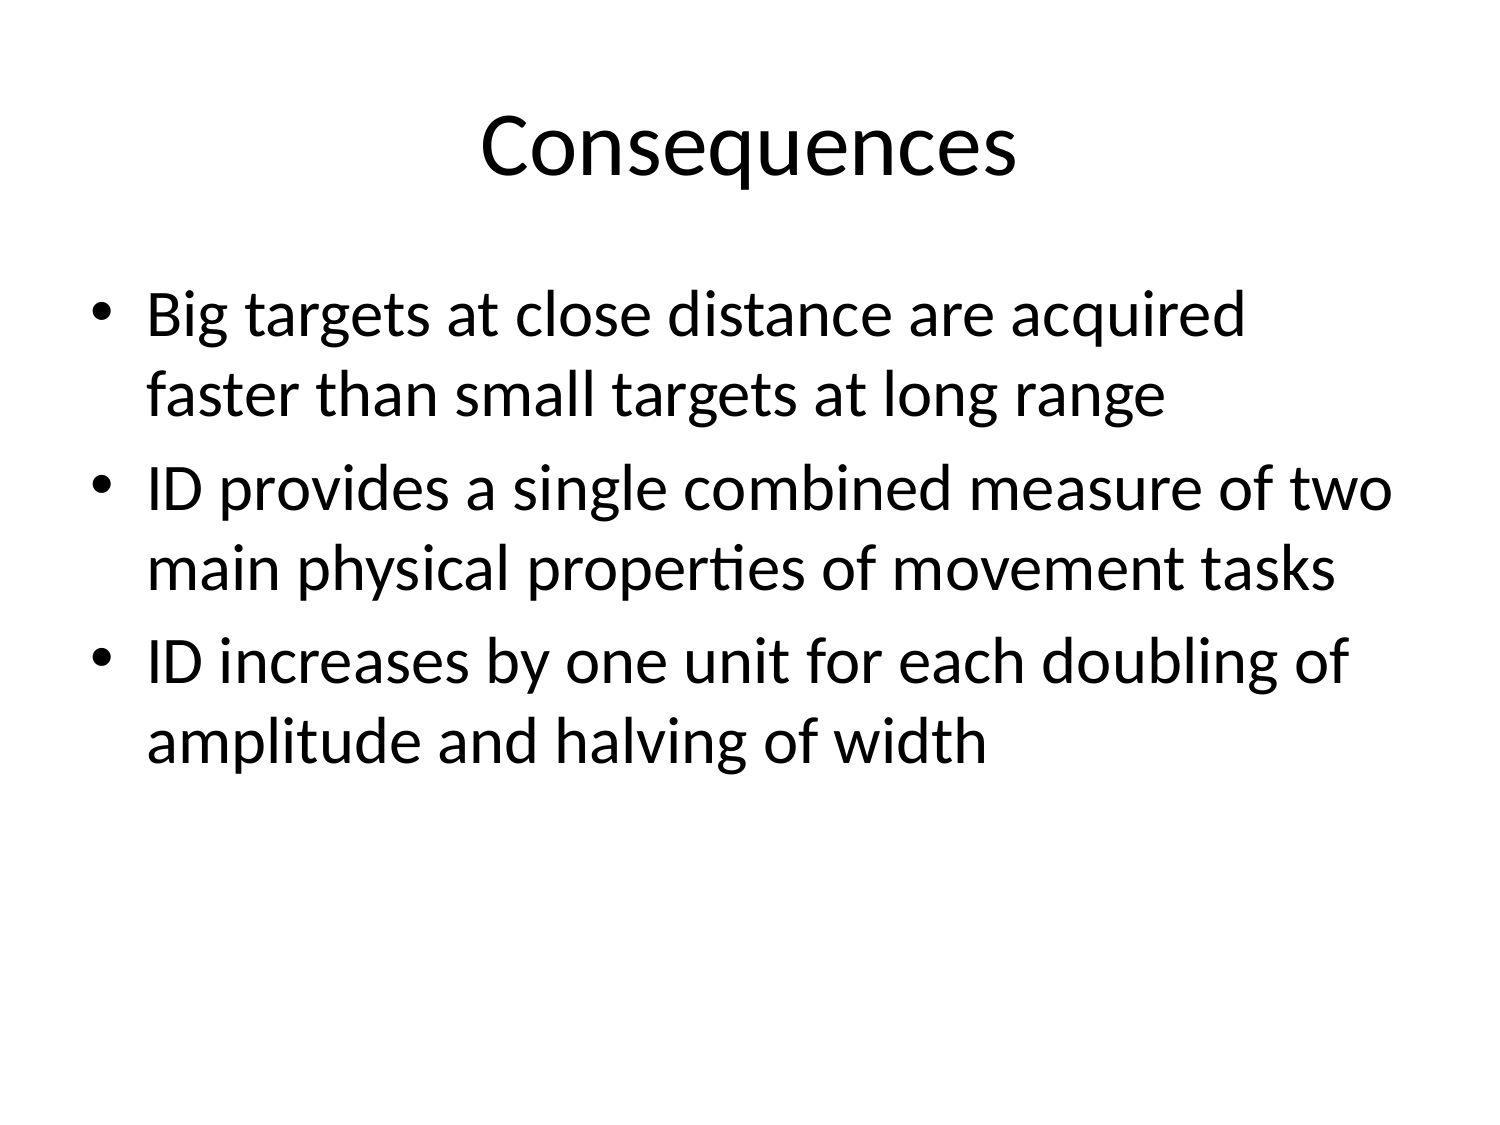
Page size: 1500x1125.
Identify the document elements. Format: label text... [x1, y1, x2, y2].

list Big targets at close distance are acquired faster than small targets at long range ID provides a single combined measure of two main physical properties of movement tasks ID increases by one unit for each doubling of amplitude and halving of width [75, 262, 1425, 1005]
title Consequences [75, 45, 1425, 233]
